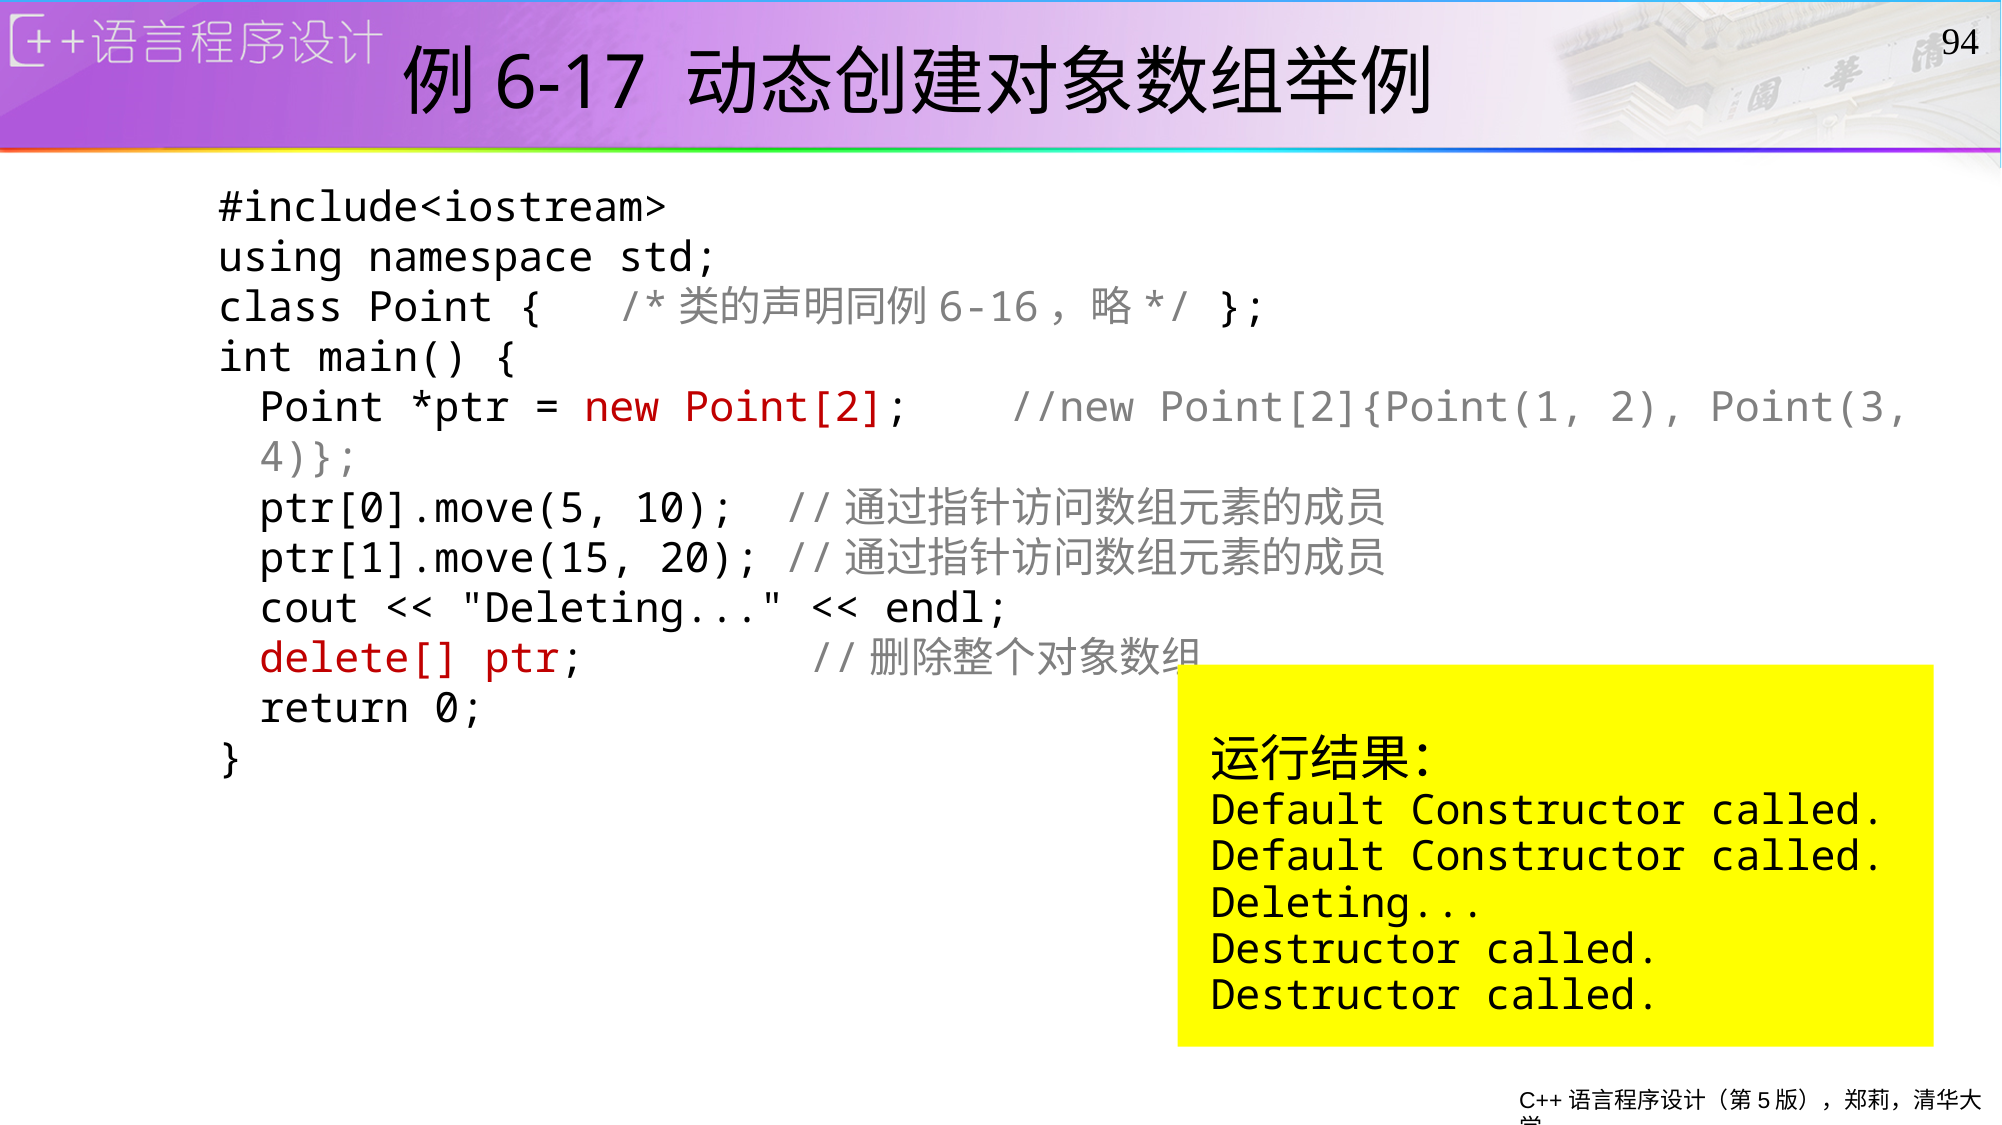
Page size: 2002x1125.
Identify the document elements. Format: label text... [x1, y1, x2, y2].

picture [0, 0, 2002, 1125]
list #include<iostream> using namespace std; class Point { /*类的声明同例6-16，略*/ }; int main() { Point *ptr = new Point[2]; //new Point[2]{Point(1, 2), Point(3, 4)}; ptr[0].move(5, 10); //通过指针访问数组元素的成员 ptr[1].move(15, 20); //通过指针访问数组元素的成员 cout << "Deleting..." << endl; delete[] ptr; //删除整个对象数组 return 0; } [185, 172, 1934, 1024]
slide_number 94 [1543, 9, 1995, 70]
title 例6-17 动态创建对象数组举例 [386, 7, 1901, 149]
text_box 运行结果： Default Constructor called. Default Constructor called. Deleting... Destructor called. Destructor called. [1177, 664, 1934, 1047]
